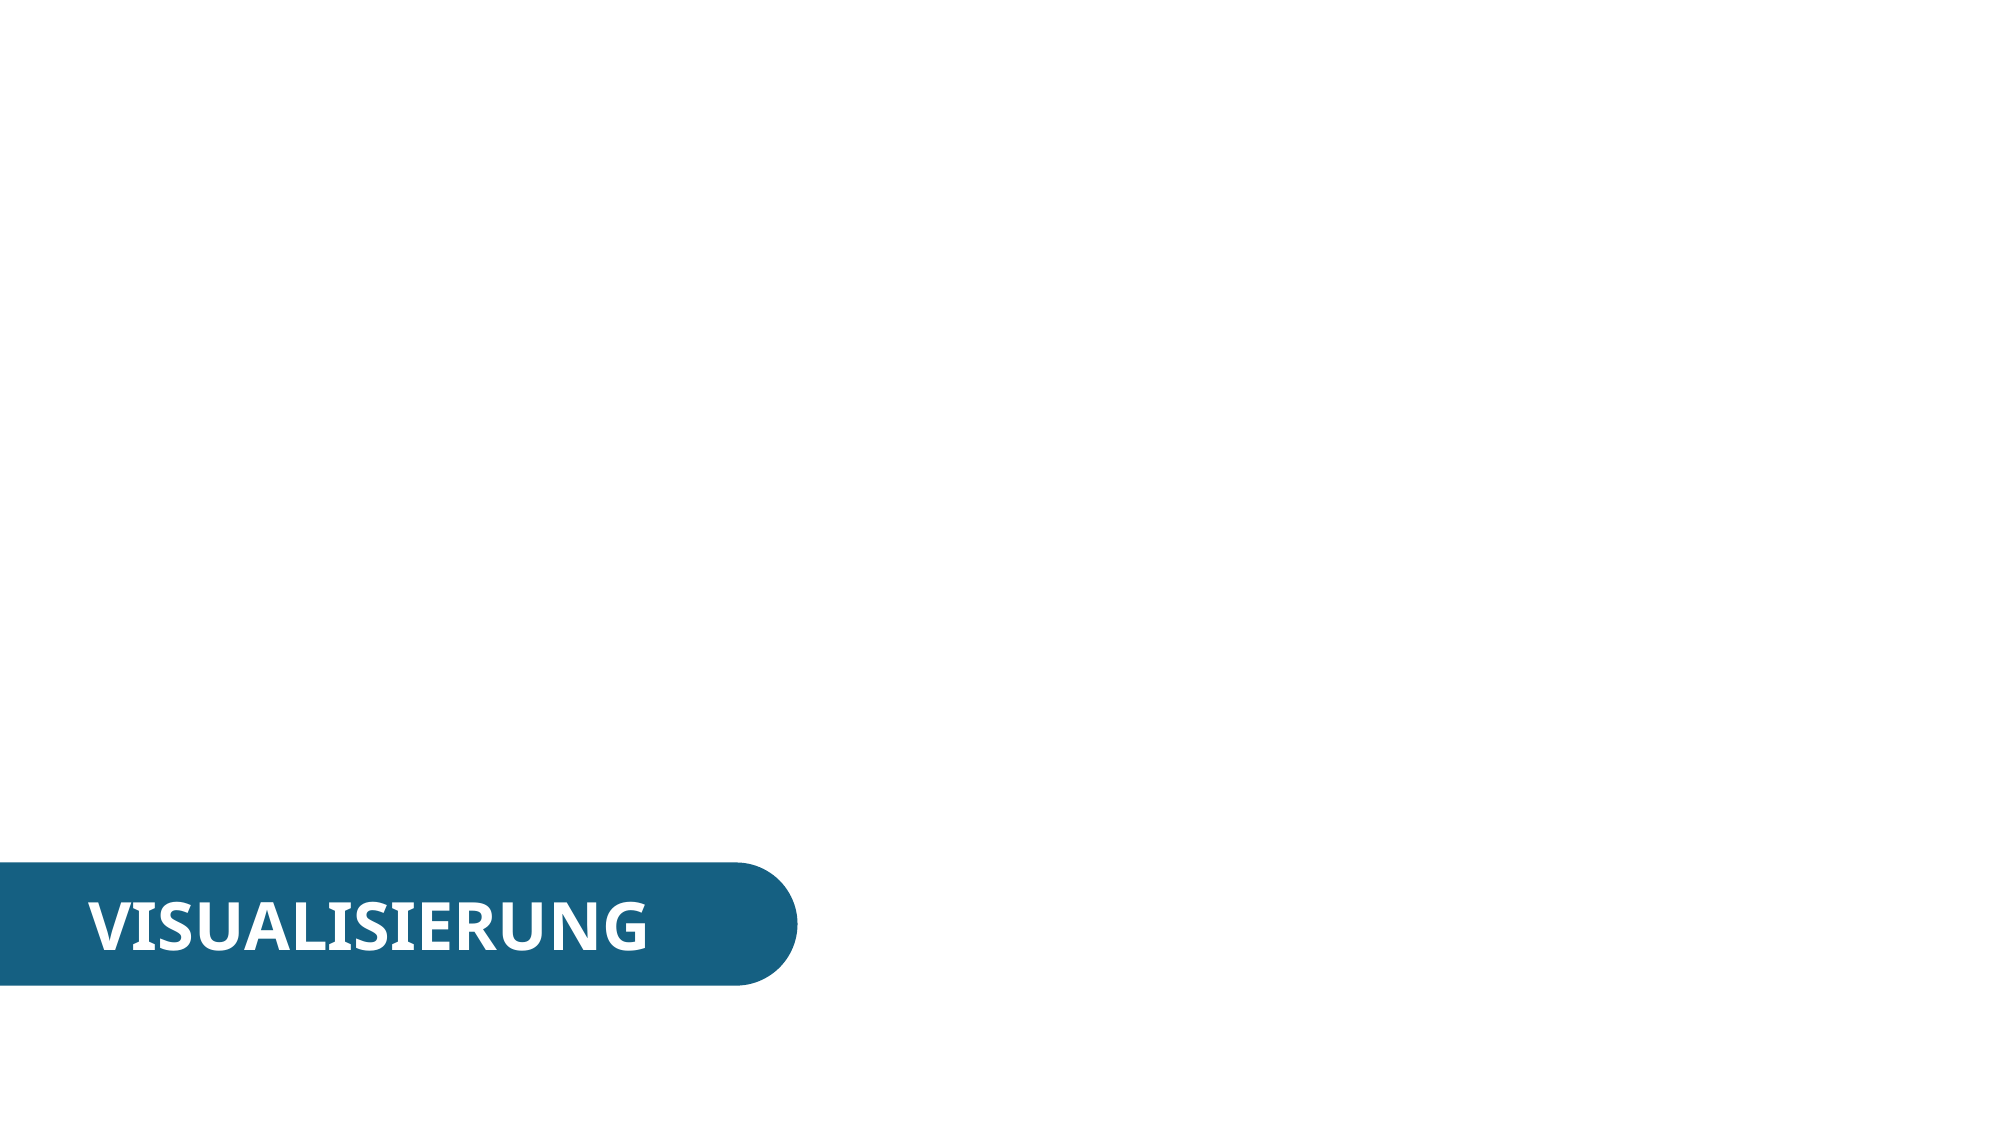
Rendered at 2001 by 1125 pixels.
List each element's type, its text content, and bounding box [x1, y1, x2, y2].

text_box VISUALISIERUNG [0, 860, 800, 988]
